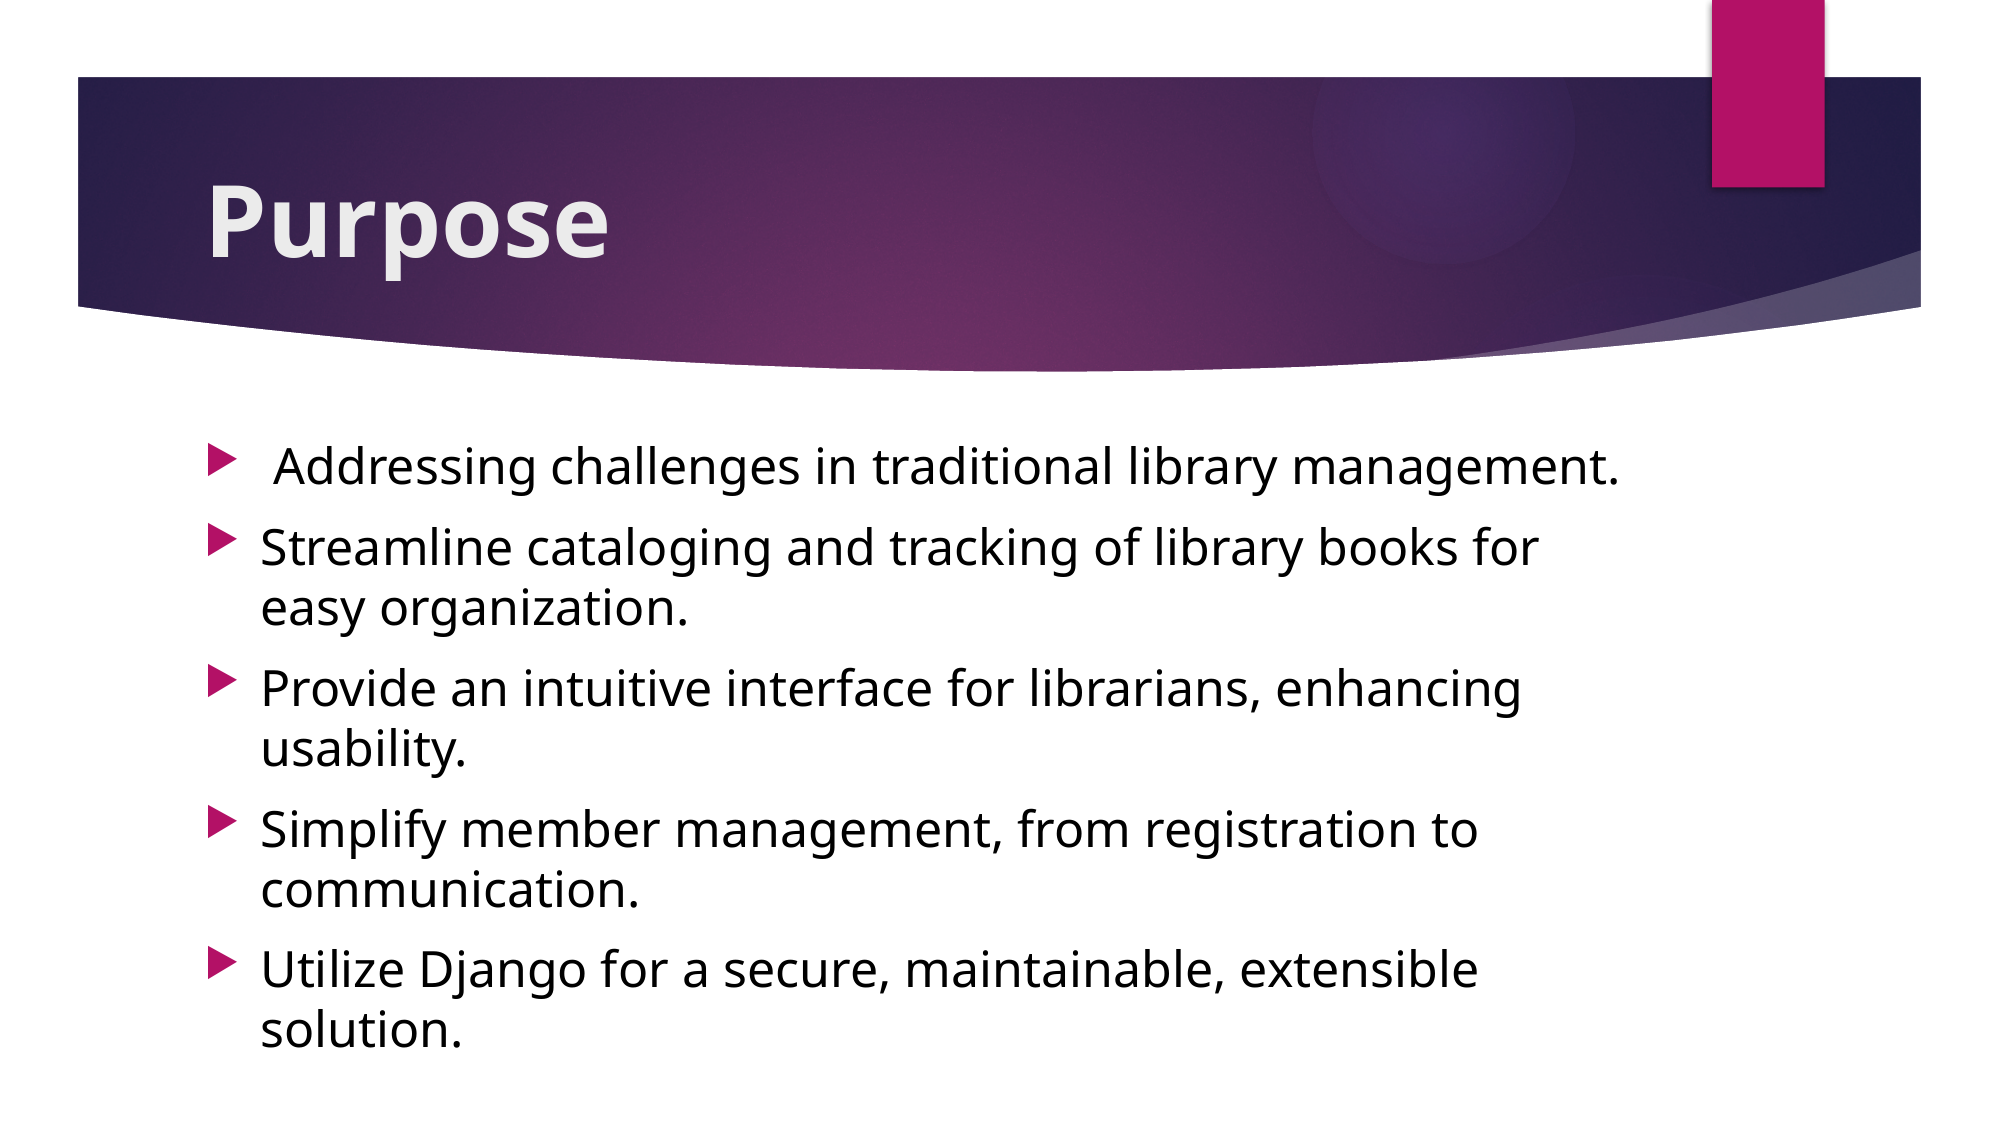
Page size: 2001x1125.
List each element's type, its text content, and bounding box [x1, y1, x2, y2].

list Addressing challenges in traditional library management. Streamline cataloging and tracking of library books for easy organization. Provide an intuitive interface for librarians, enhancing usability. Simplify member management, from registration to communication. Utilize Django for a secure, maintainable, extensible solution. [189, 427, 1638, 1043]
title Purpose [189, 159, 1627, 276]
